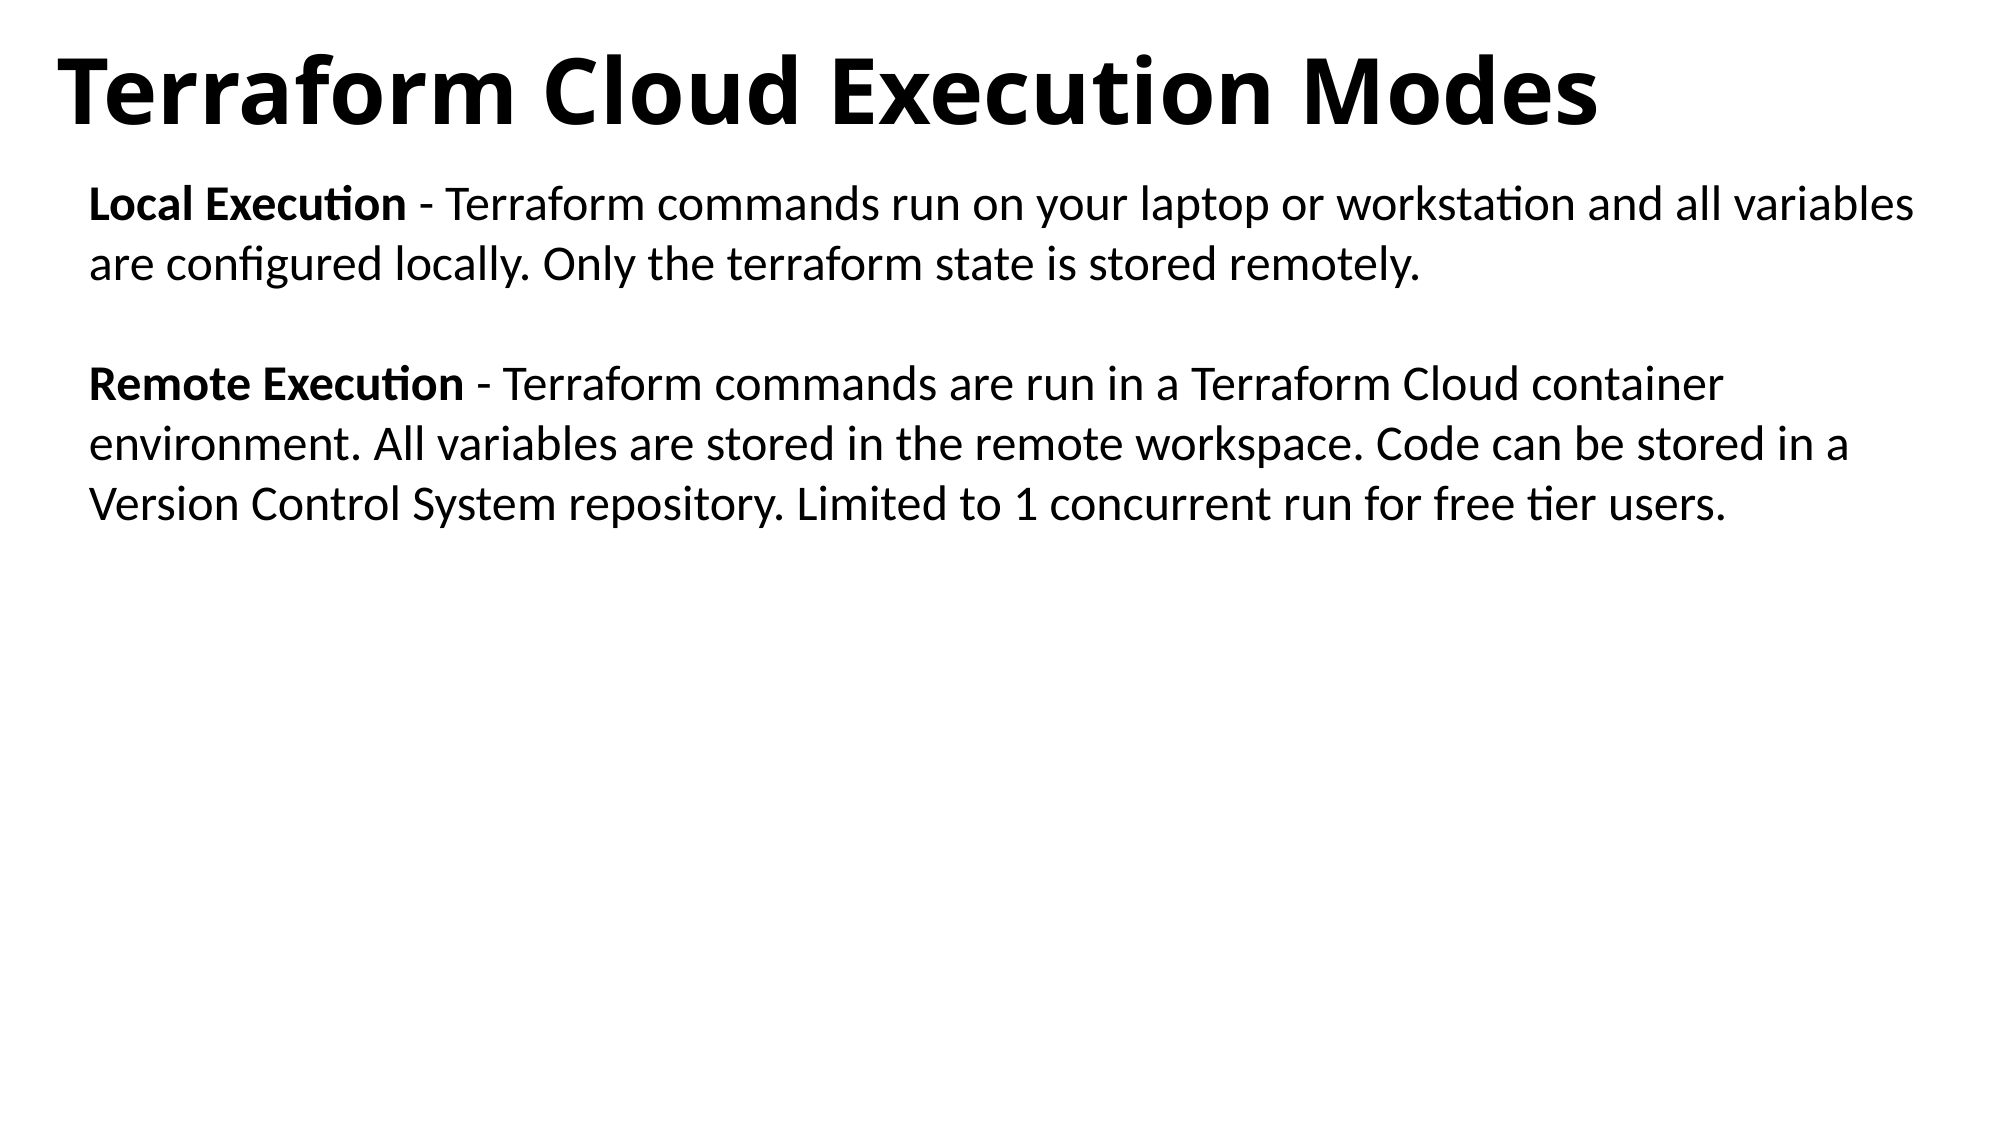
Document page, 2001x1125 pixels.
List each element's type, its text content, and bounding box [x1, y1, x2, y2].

title Terraform Cloud Execution Modes [41, 14, 1767, 175]
text_box Local Execution - Terraform commands run on your laptop or workstation and all variables are configured locally. Only the terraform state is stored remotely. Remote Execution - Terraform commands are run in a Terraform Cloud container environment. All variables are stored in the remote workspace. Code can be stored in a Version Control System repository. Limited to 1 concurrent run for free tier users. [74, 162, 1934, 538]
